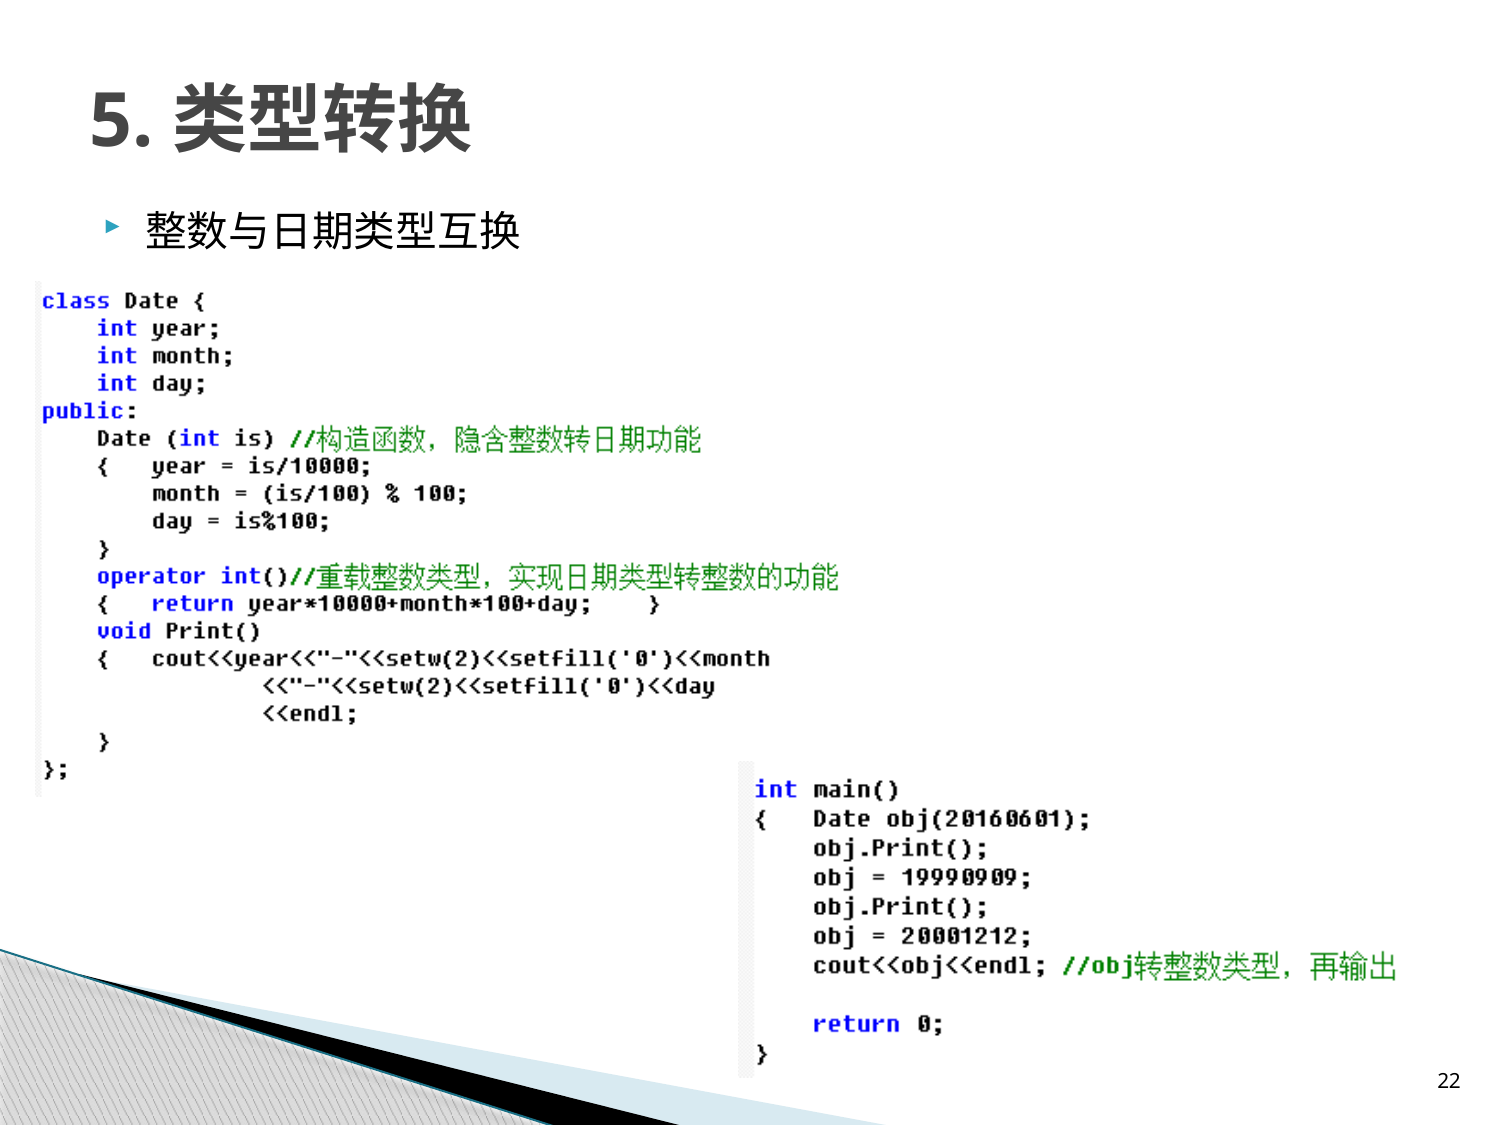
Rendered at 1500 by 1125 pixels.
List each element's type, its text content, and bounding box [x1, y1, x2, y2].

footer 22 [1089, 1042, 1476, 1103]
title 5.类型转换 [75, 45, 1425, 188]
list 整数与日期类型互换 [70, 187, 1454, 809]
picture [34, 280, 1408, 1079]
